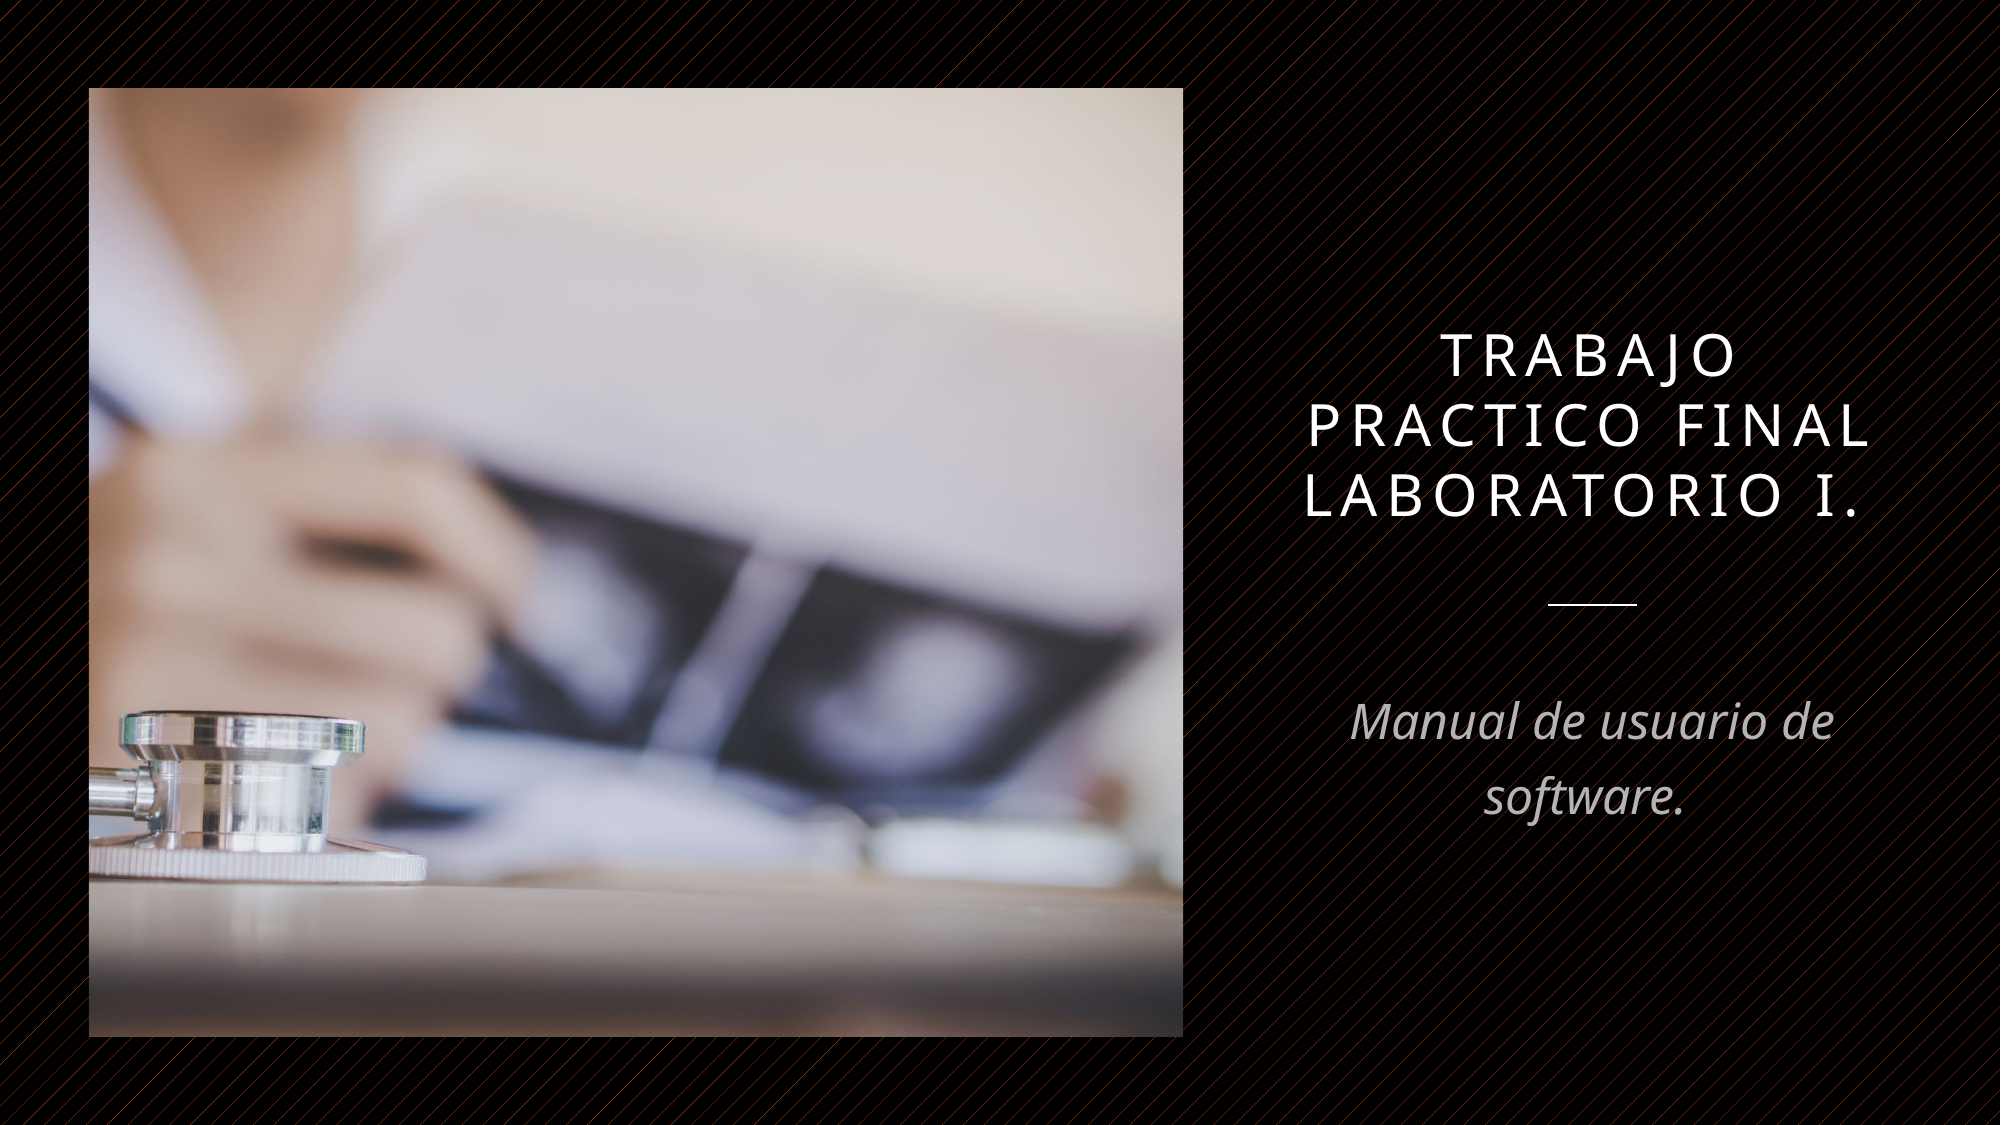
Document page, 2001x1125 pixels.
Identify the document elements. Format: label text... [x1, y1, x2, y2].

text_box [0, 0, 2000, 1125]
title Trabajo practico final Laboratorio I. [1273, 177, 1912, 528]
picture [88, 88, 1184, 1037]
subtitle Manual de usuario de software. [1273, 674, 1912, 947]
